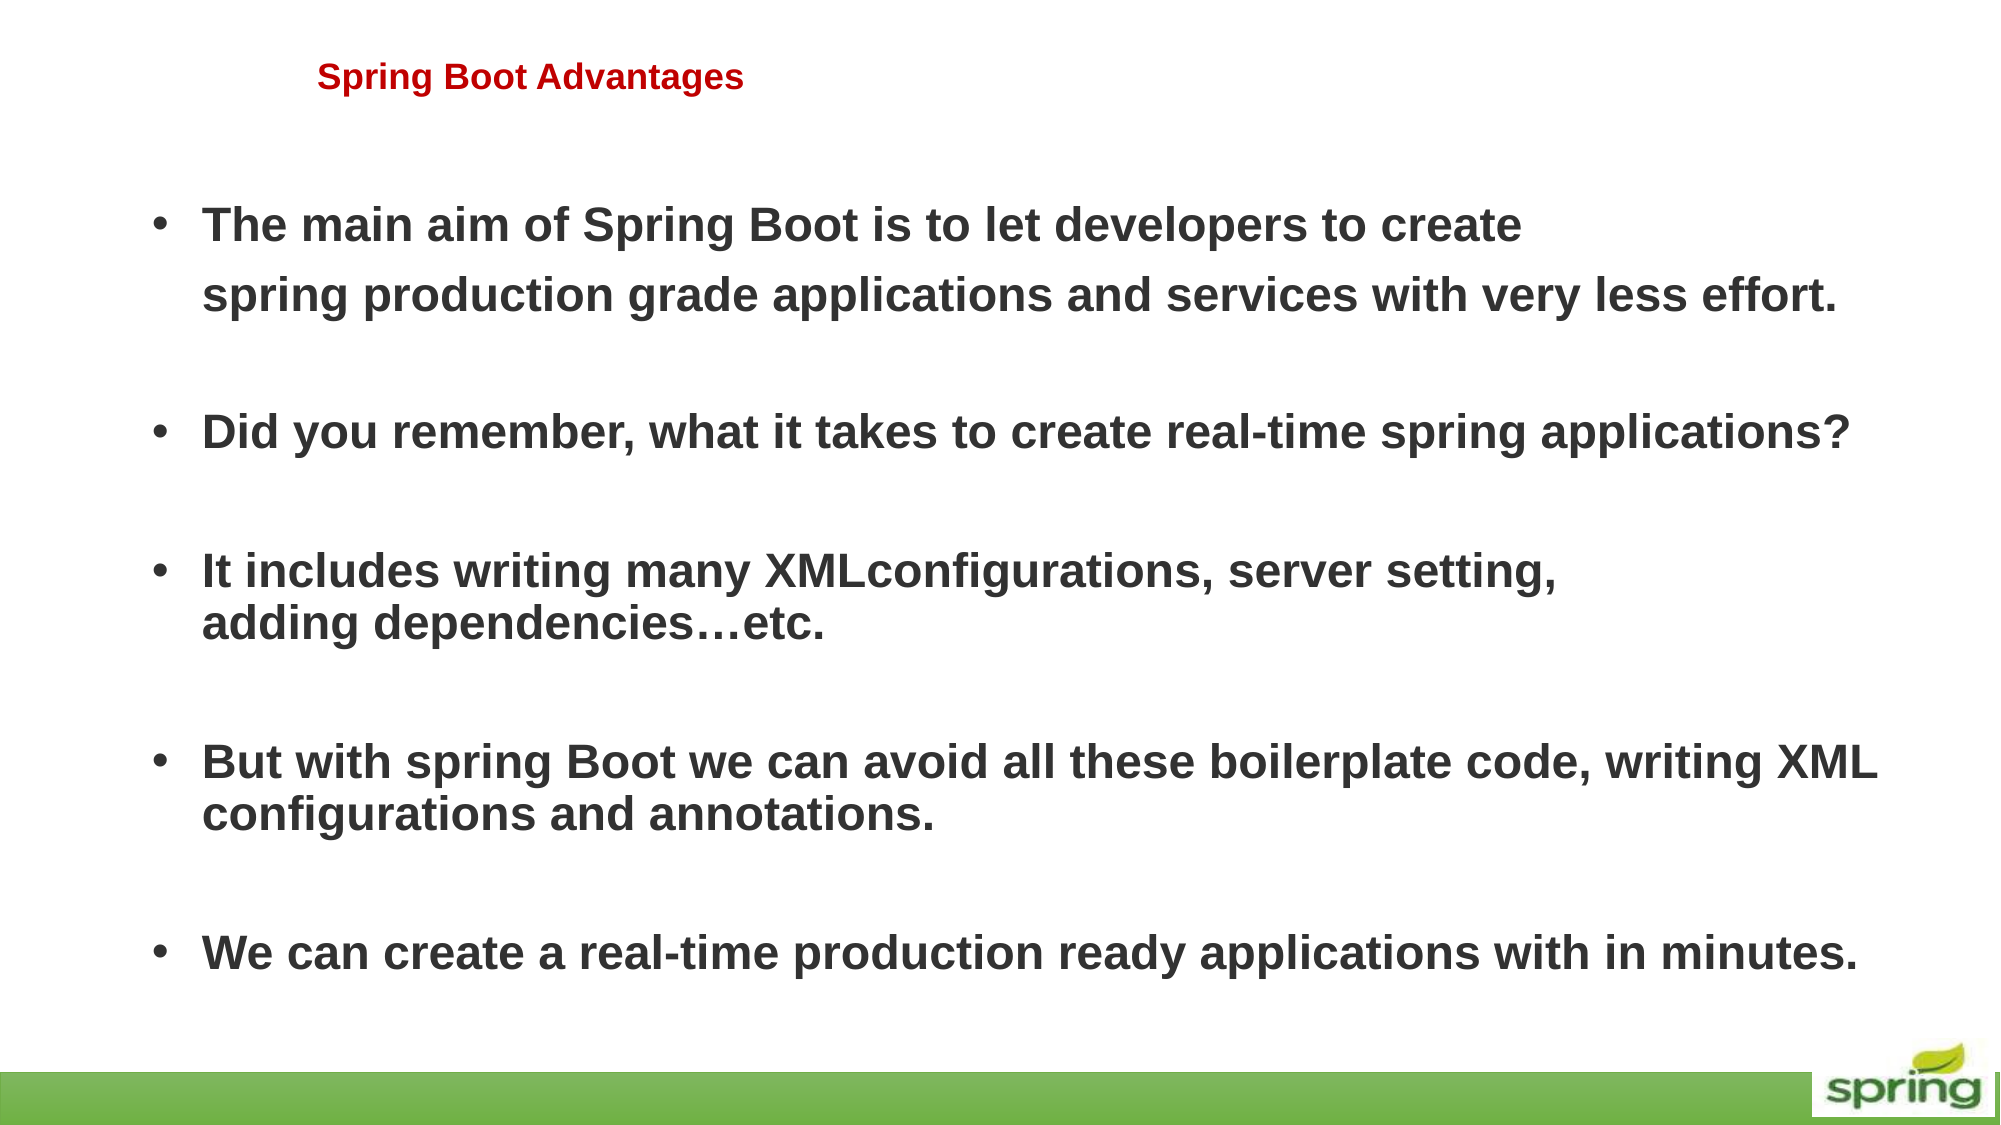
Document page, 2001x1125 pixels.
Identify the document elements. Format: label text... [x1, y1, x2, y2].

picture [1812, 1038, 1995, 1117]
list The main aim of Spring Boot is to let developers to create spring production grade applications and services with very less effort. Did you remember, what it takes to create real-time spring applications? It includes writing many XMLconfigurations, server setting, adding dependencies…etc. But with spring Boot we can avoid all these boilerplate code, writing XML configurations and annotations. We can create a real-time production ready applications with in minutes. [136, 174, 1902, 1002]
title Spring Boot Advantages [302, 50, 1708, 106]
